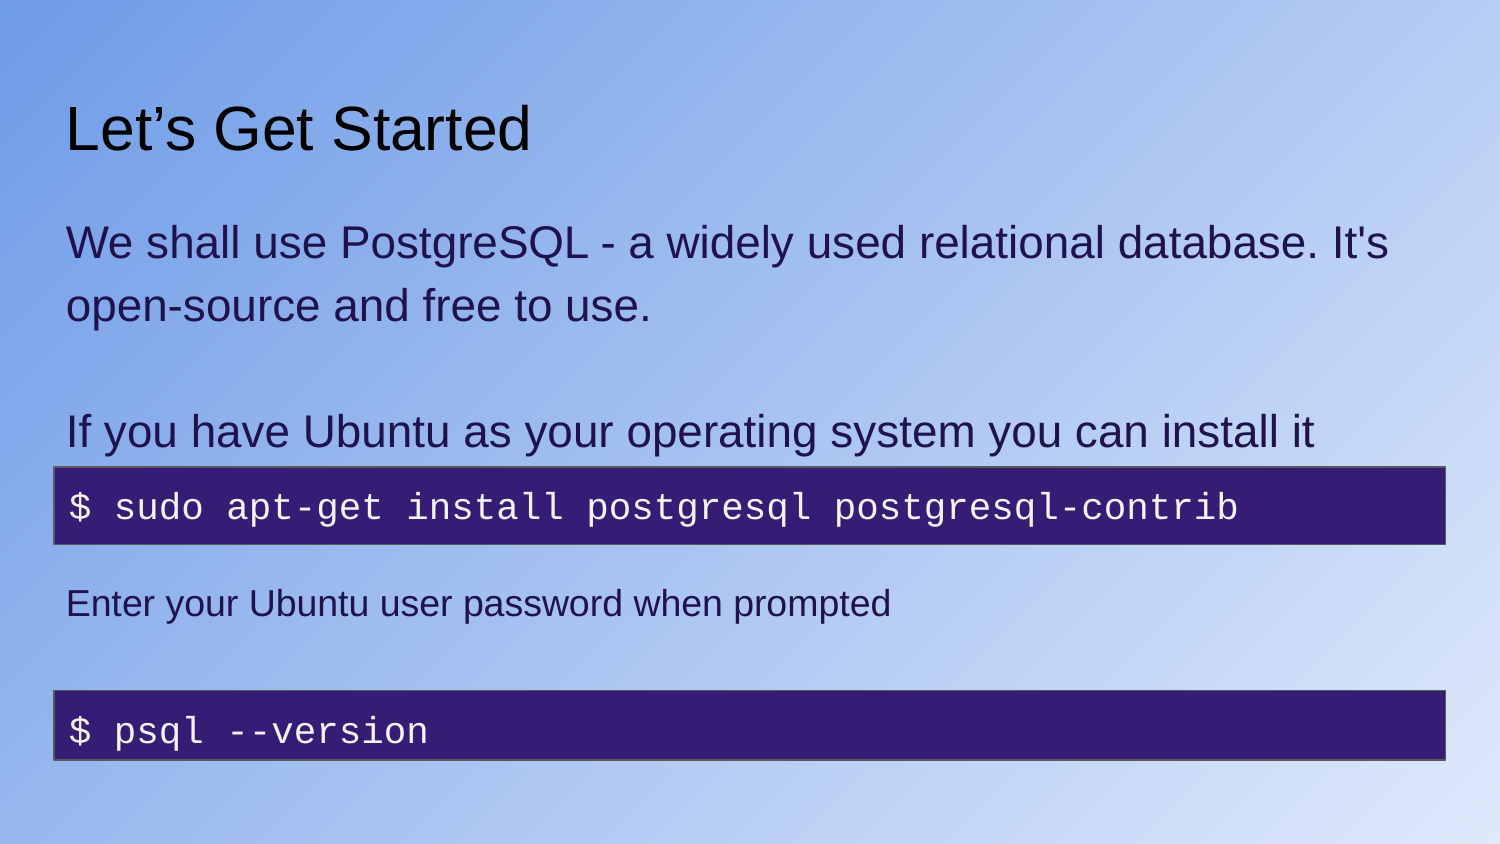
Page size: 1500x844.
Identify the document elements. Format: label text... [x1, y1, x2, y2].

text_box $ psql --version [54, 690, 1446, 761]
text_box We shall use PostgreSQL - a widely used relational database. It's open-source and free to use. If you have Ubuntu as your operating system you can install it using: Enter your Ubuntu user password when prompted Verify your installation using: [51, 189, 1449, 750]
text_box Let’s Get Started [51, 72, 1449, 167]
text_box $ sudo apt-get install postgresql postgresql-contrib [54, 466, 1446, 545]
